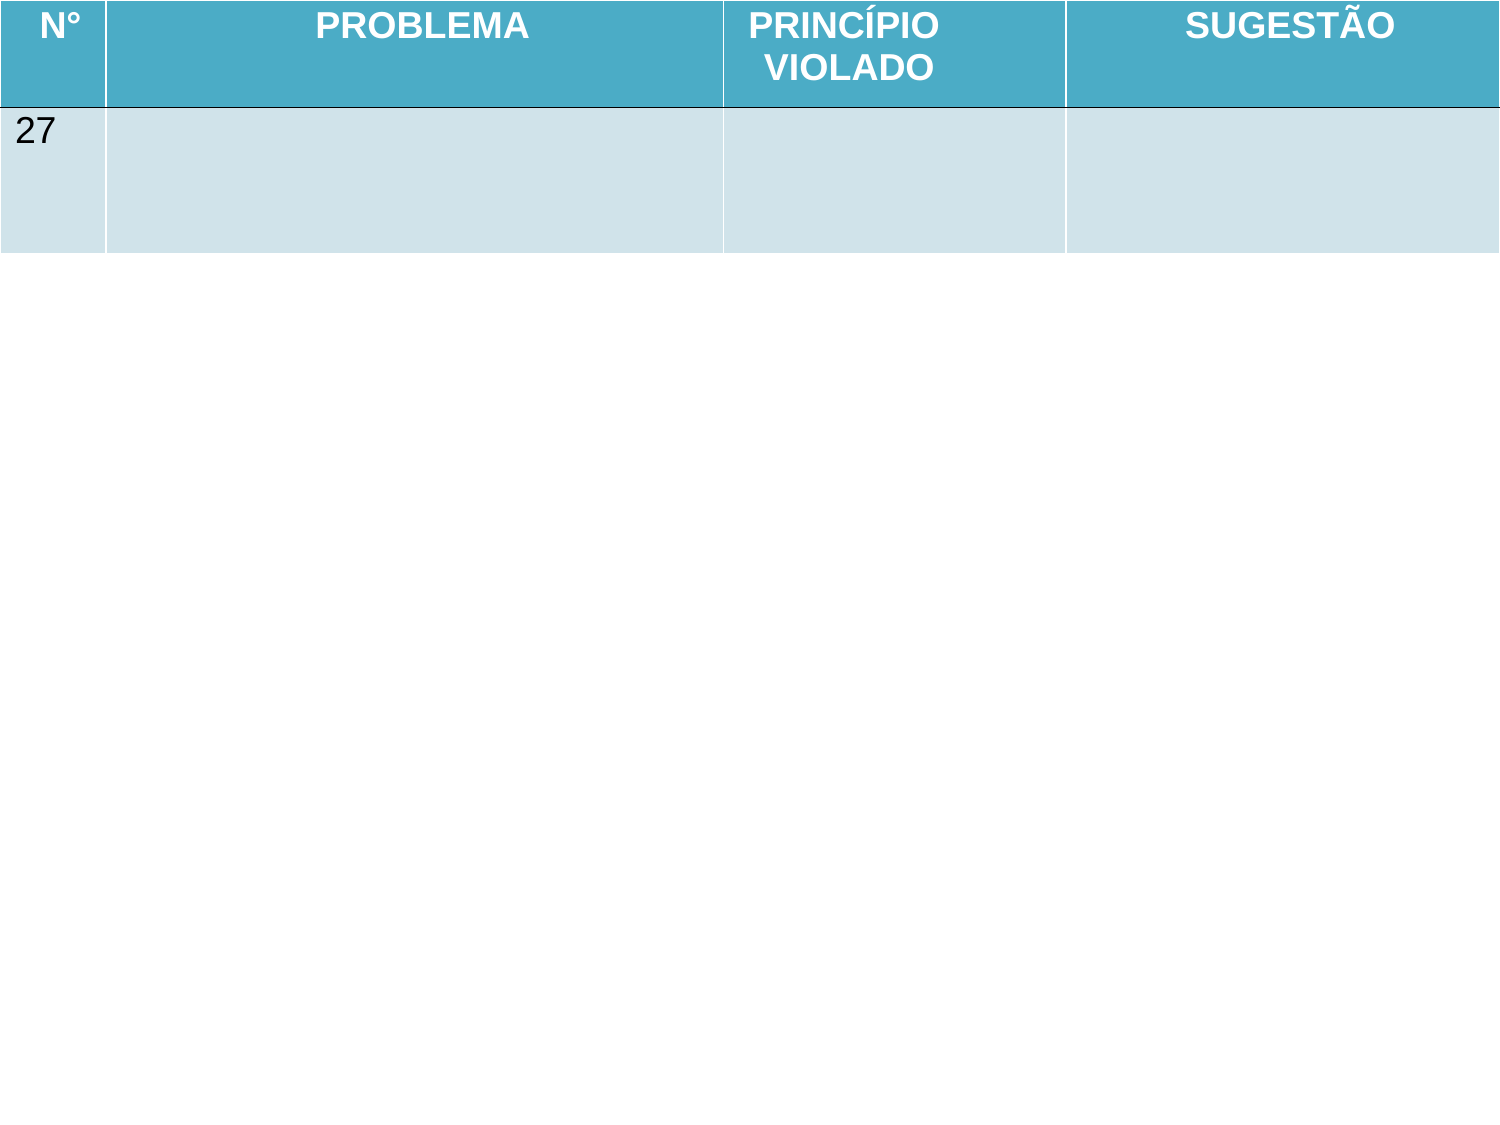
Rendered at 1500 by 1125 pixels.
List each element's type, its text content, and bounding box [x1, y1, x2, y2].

table_header PRINCÍPIO VIOLADO [724, 1, 1065, 107]
table_cell [1067, 108, 1499, 253]
table_header PROBLEMA [107, 1, 723, 107]
table_cell 27 [1, 108, 105, 253]
table_header N° [1, 1, 105, 107]
table_cell [724, 108, 1065, 253]
table_cell [107, 108, 723, 253]
table_header SUGESTÃO [1067, 1, 1499, 107]
